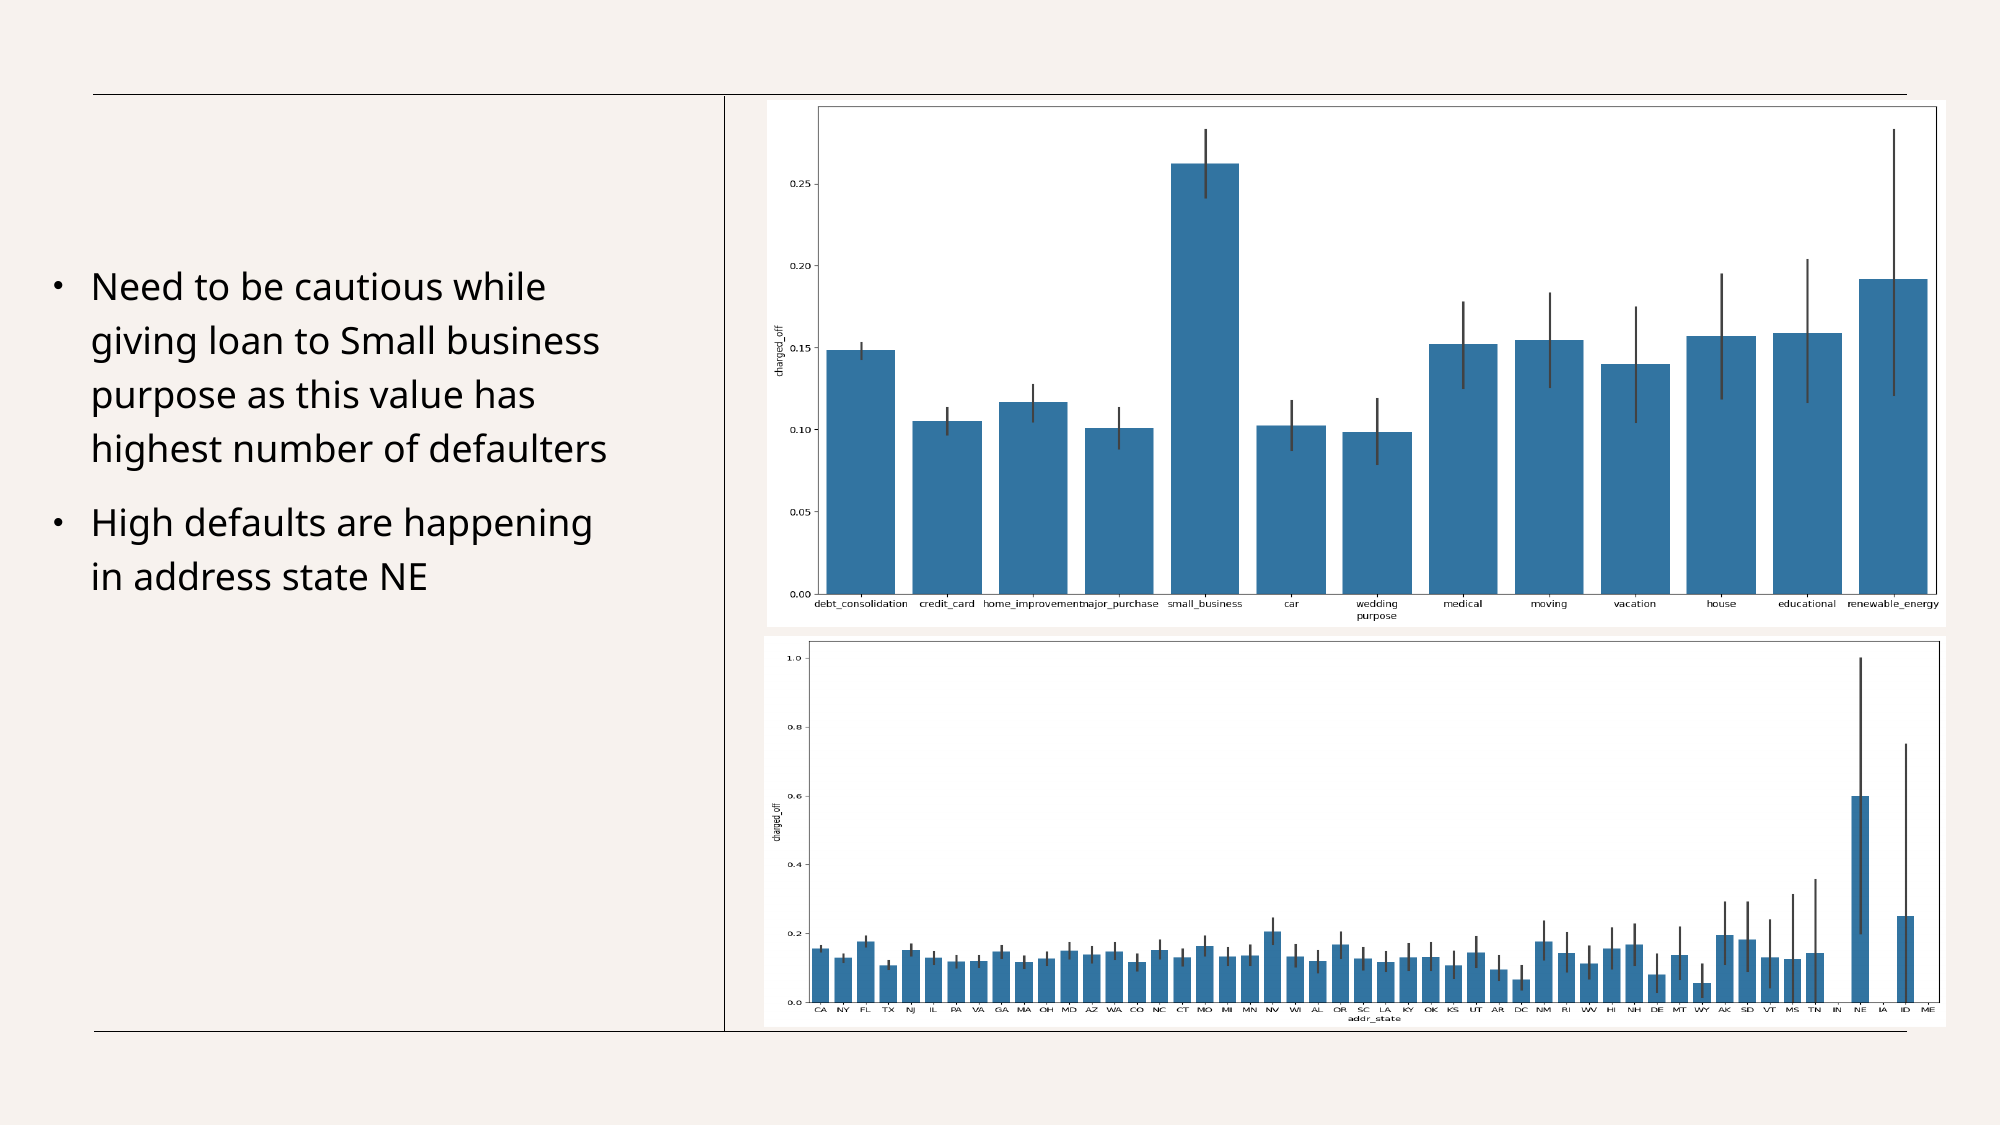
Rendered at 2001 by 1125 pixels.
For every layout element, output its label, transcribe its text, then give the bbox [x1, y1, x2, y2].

picture [767, 100, 1946, 627]
picture [764, 636, 1946, 1027]
text_box [0, 0, 2000, 1125]
list Need to be cautious while giving loan to Small business purpose as this value has highest number of defaulters High defaults are happening in address state NE [38, 121, 632, 606]
